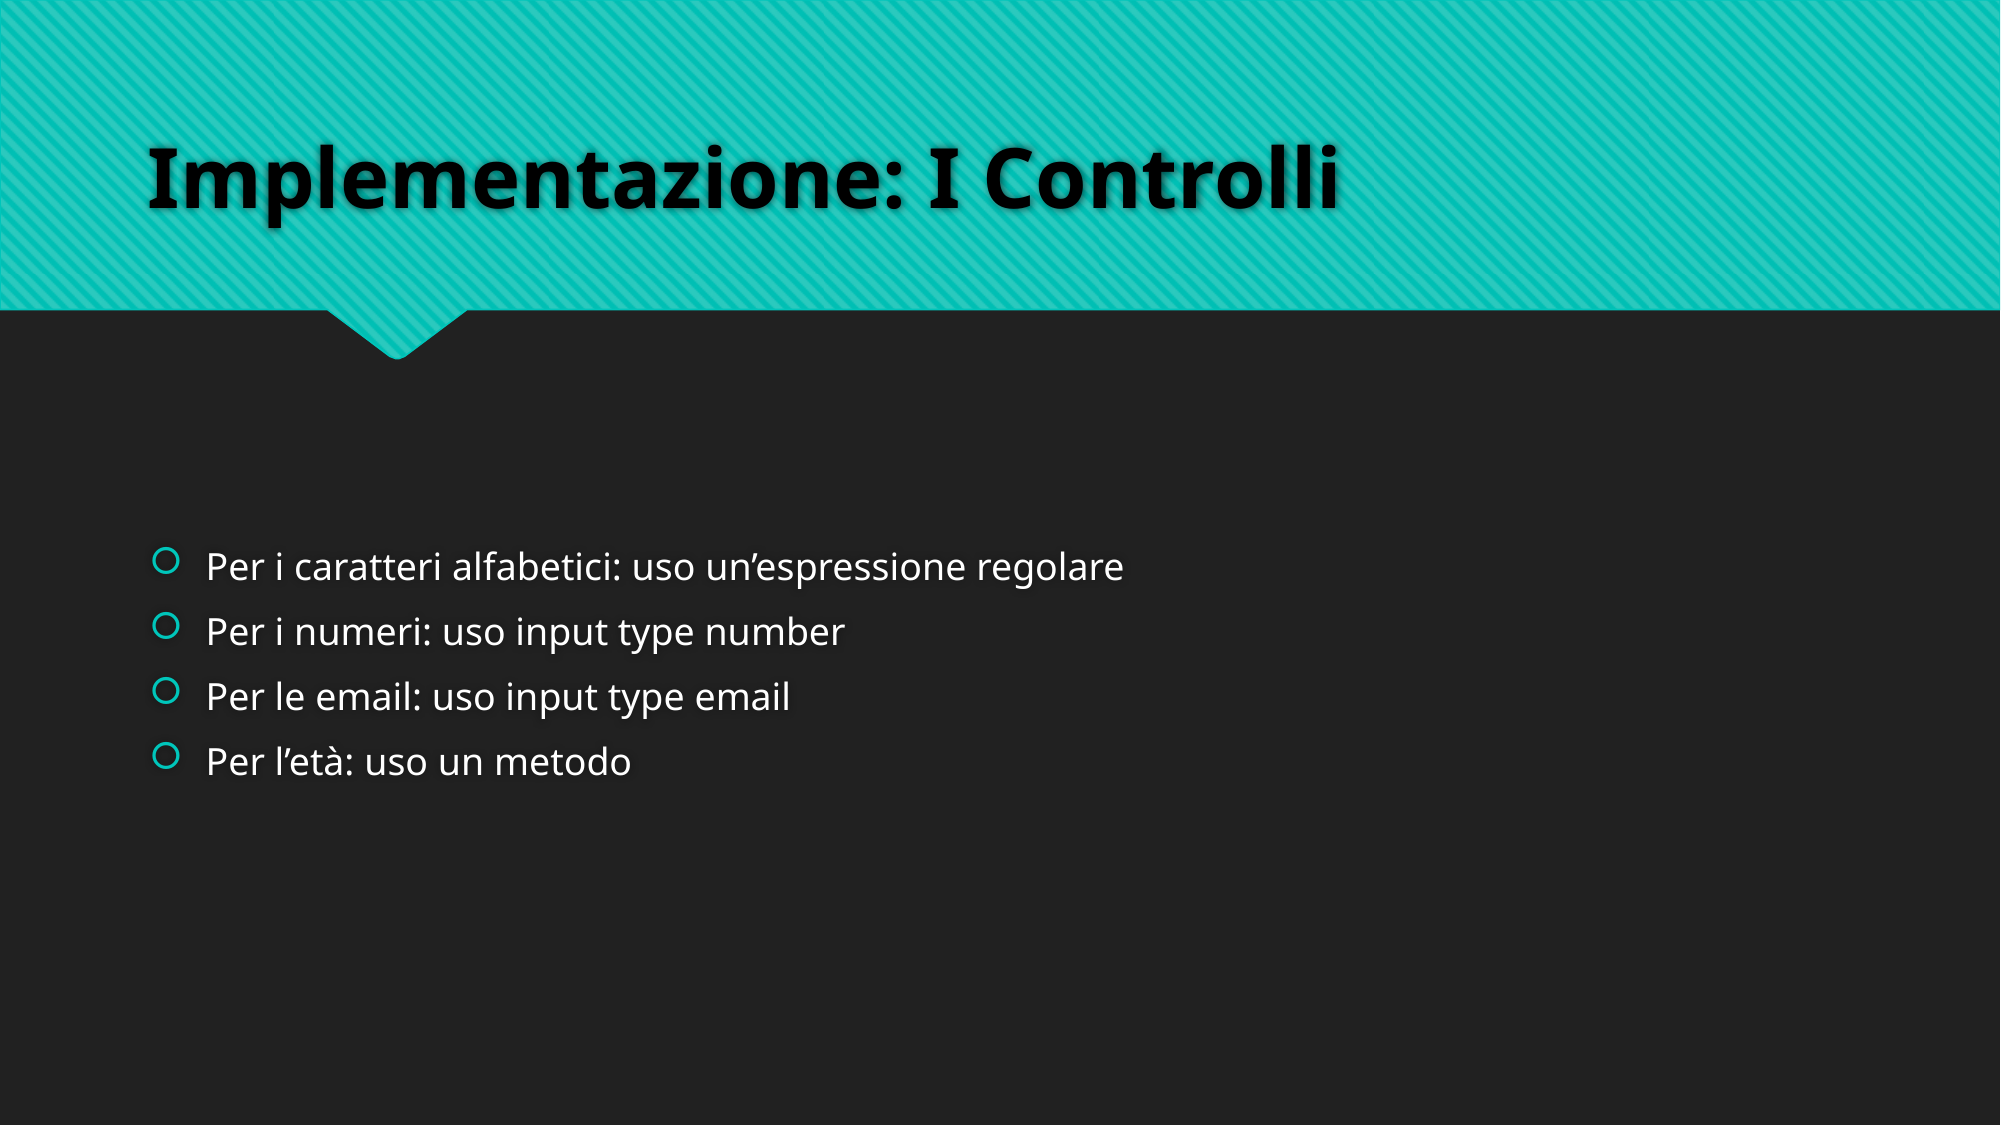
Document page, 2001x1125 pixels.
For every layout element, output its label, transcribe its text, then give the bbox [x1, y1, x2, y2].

list Per i caratteri alfabetici: uso un’espressione regolare Per i numeri: uso input type number Per le email: uso input type email Per l’età: uso un metodo [134, 364, 1866, 962]
title Implementazione: I Controlli [132, 73, 1868, 233]
